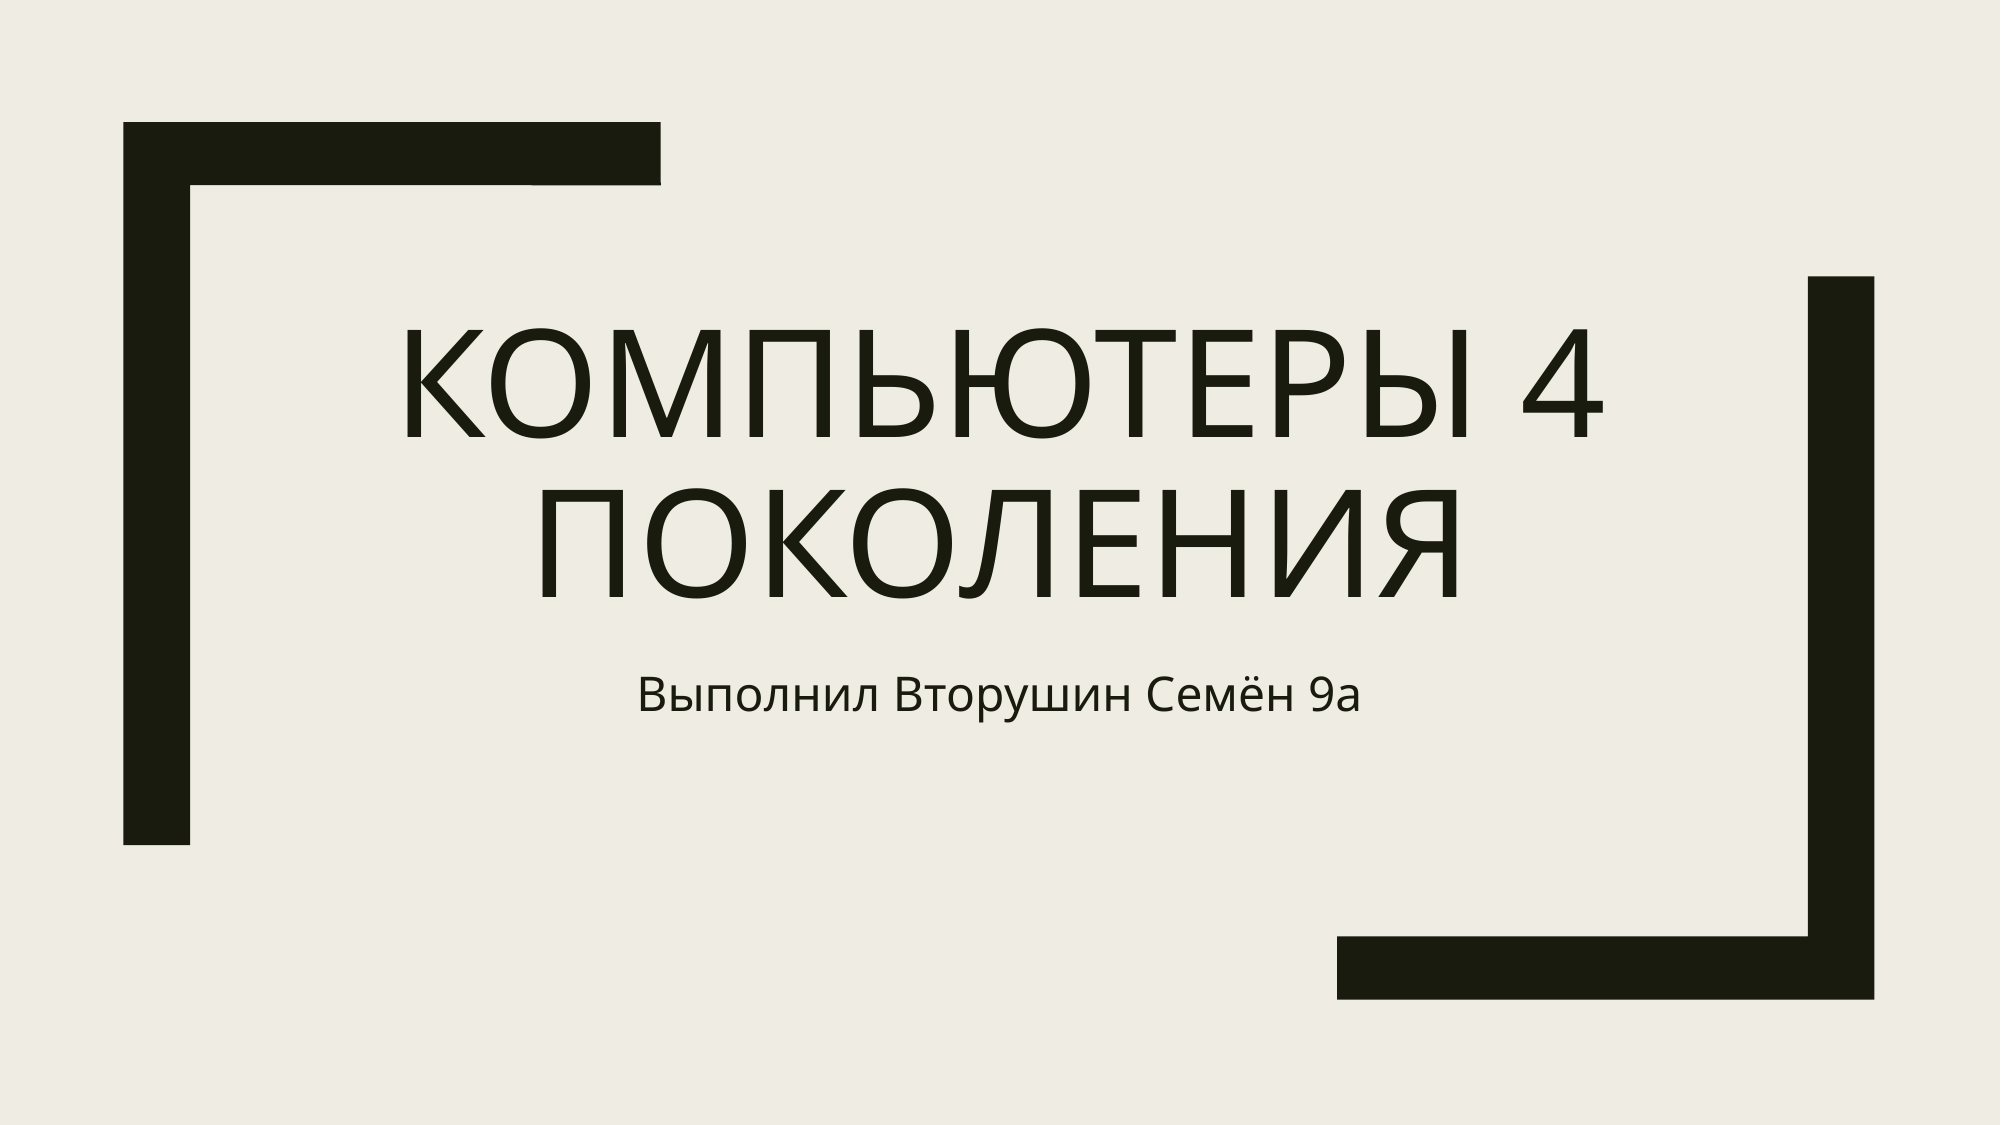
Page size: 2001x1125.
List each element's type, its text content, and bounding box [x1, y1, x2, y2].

subtitle Выполнил Вторушин Семён 9а [439, 649, 1561, 828]
title Компьютеры 4 поколения [314, 293, 1686, 638]
